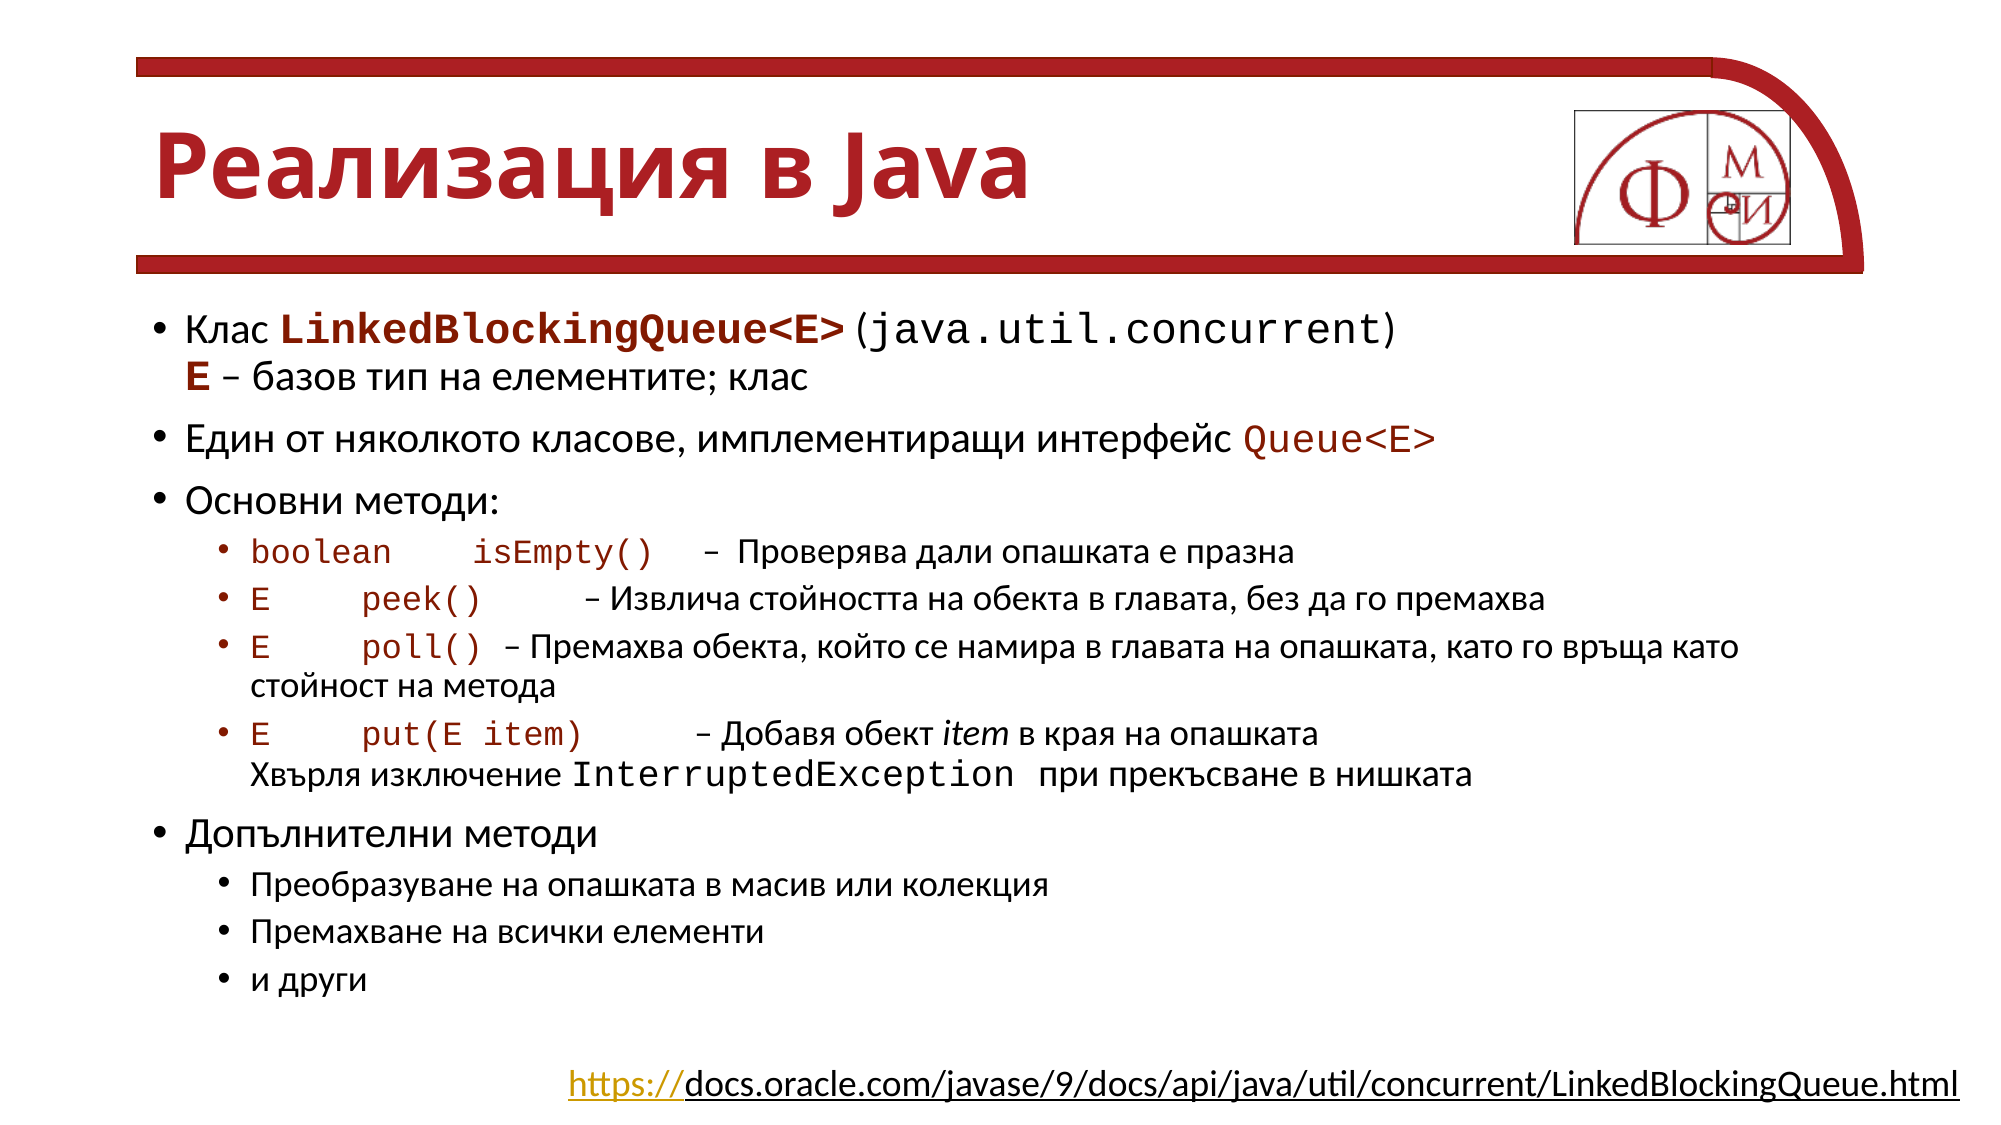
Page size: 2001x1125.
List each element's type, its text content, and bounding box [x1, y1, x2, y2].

title Реализация в Java [137, 59, 1568, 278]
text_box https://docs.oracle.com/javase/9/docs/api/java/util/concurrent/LinkedBlockingQueue.html [553, 1051, 2000, 1112]
list Клас LinkedBlockingQueue<E> (java.util.concurrent) E – базов тип на елементите; клас Един от няколкото класове, имплементиращи интерфейс Queue<E> Основни методи: boolean isEmpty​() – Проверява дали опашката е празна E peek​() – Извлича стойността на обекта в главата, без да го премахва E poll​() – Премахва обекта, който се намира в главата на опашката, като го връща като стойност на метода E put(E item) – Добавя обект item в края на опашката Хвърля изключение InterruptedException при прекъсване в нишката Допълнителни методи Преобразуване на опашката в масив или колекция Премахване на всички елементи и други [137, 299, 1863, 1014]
picture [1574, 110, 1791, 245]
